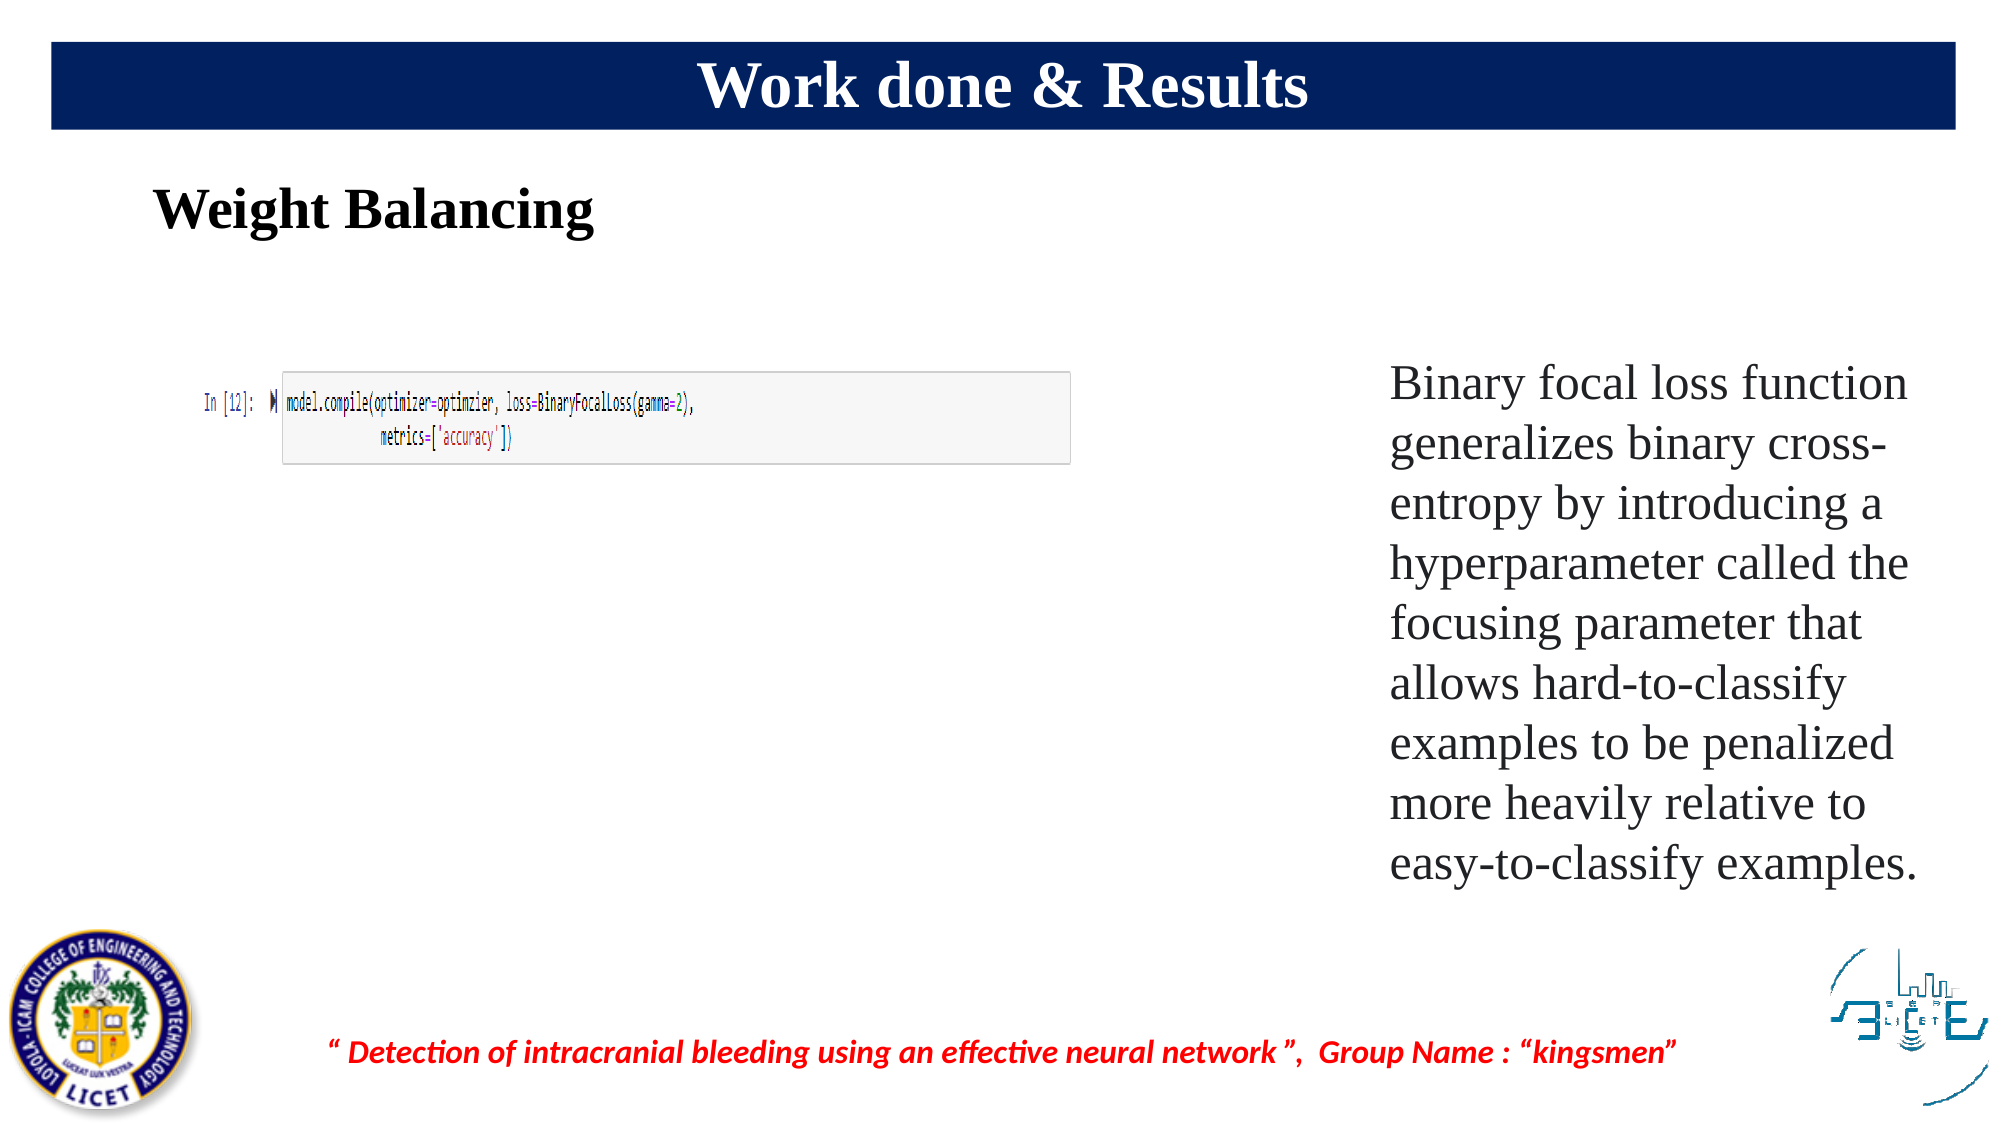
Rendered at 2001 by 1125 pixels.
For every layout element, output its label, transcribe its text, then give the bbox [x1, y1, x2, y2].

picture [160, 371, 1086, 488]
text_box Binary focal loss function generalizes binary cross-entropy by introducing a hyperparameter called the focusing parameter that allows hard-to-classify examples to be penalized more heavily relative to easy-to-classify examples. [1374, 342, 1975, 898]
picture [8, 929, 206, 1125]
text_box “ Detection of intracranial bleeding using an effective neural network ”, Group Name : “kingsmen” [156, 1040, 1851, 1100]
text_box Weight Balancing [137, 162, 938, 248]
text_box Work done & Results [51, 41, 1956, 130]
picture [1811, 929, 2001, 1125]
